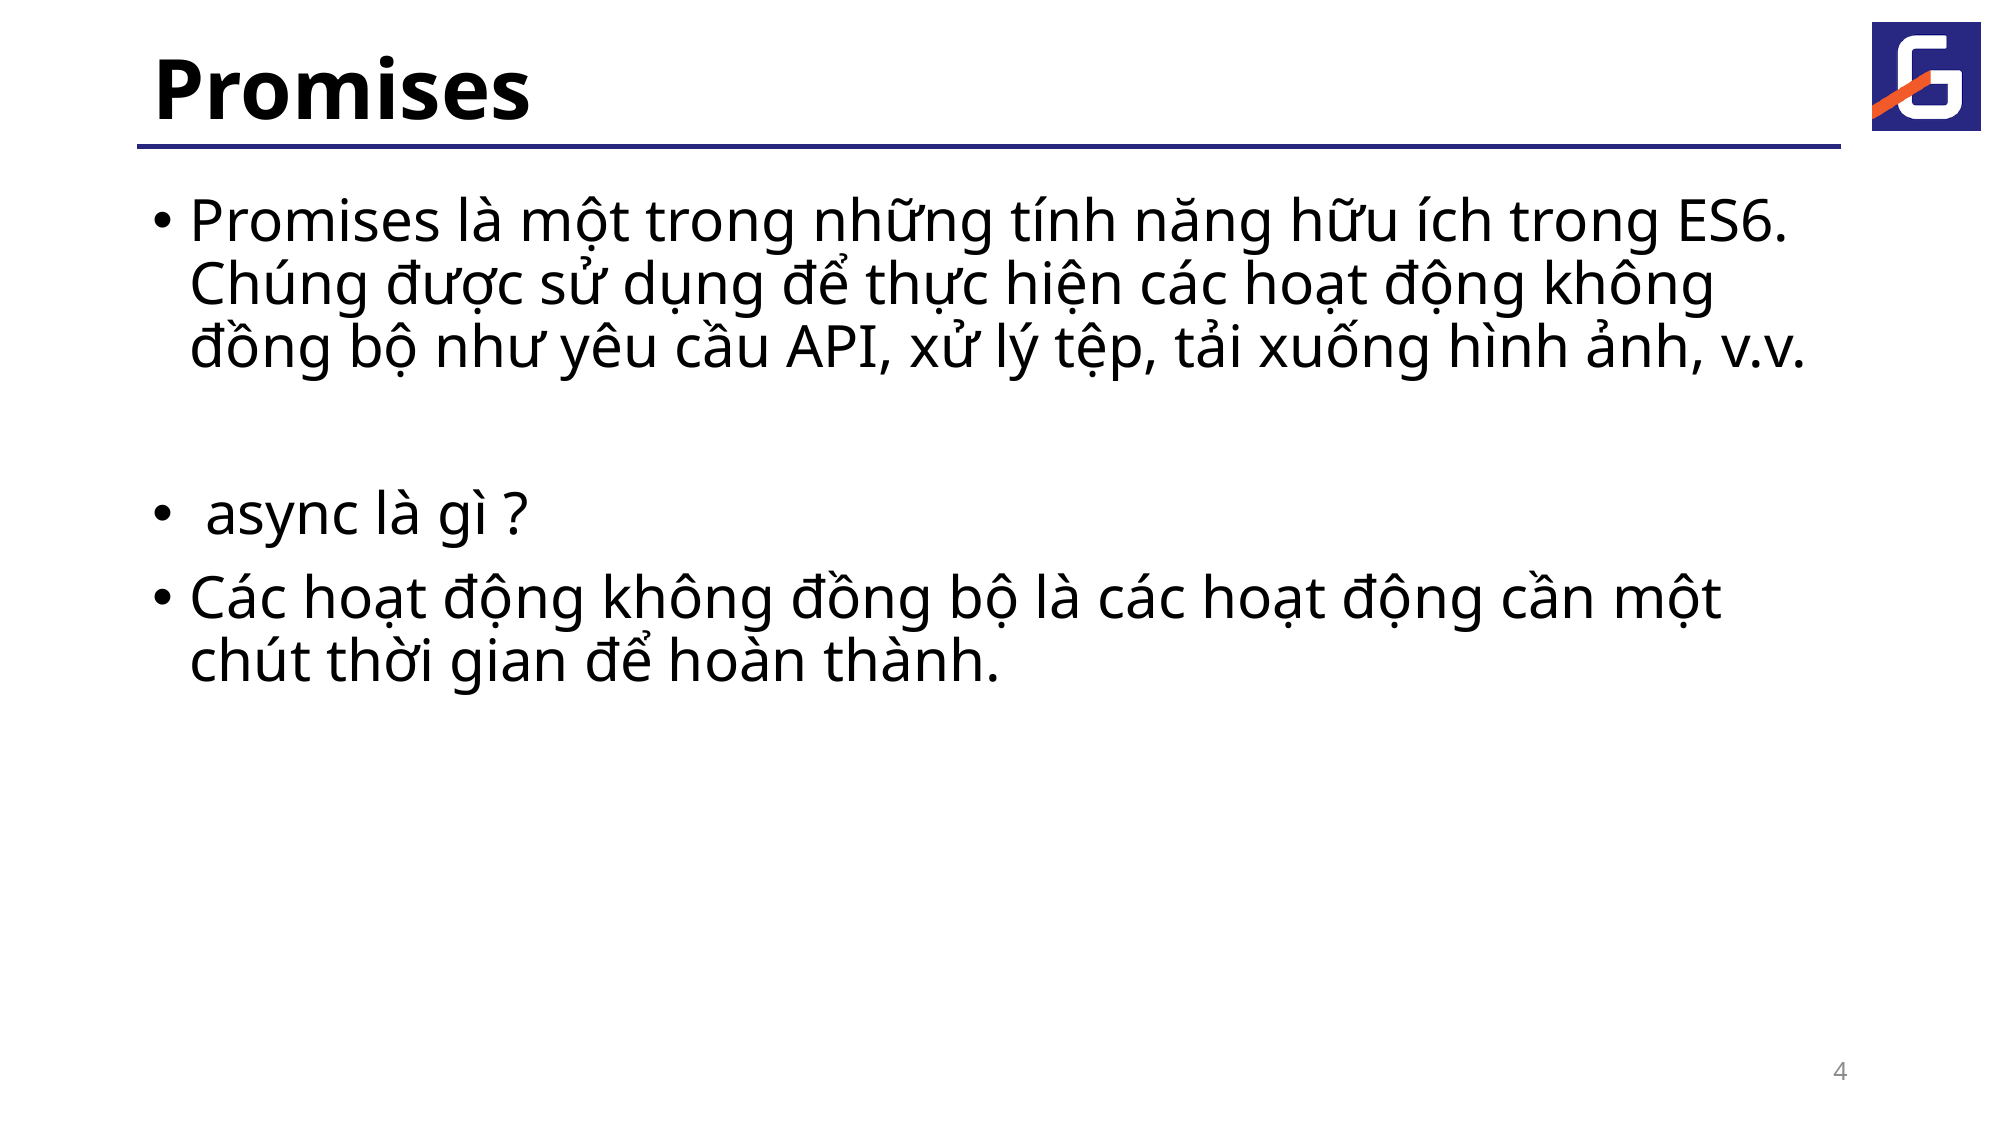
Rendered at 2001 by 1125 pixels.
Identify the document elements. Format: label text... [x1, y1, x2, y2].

list Promises là một trong những tính năng hữu ích trong ES6. Chúng được sử dụng để thực hiện các hoạt động không đồng bộ như yêu cầu API, xử lý tệp, tải xuống hình ảnh, v.v. async là gì ? Các hoạt động không đồng bộ là các hoạt động cần một chút thời gian để hoàn thành. [137, 183, 1863, 1014]
slide_number 4 [1412, 1042, 1863, 1103]
picture [1872, 22, 1981, 131]
title Promises [137, 26, 1863, 160]
